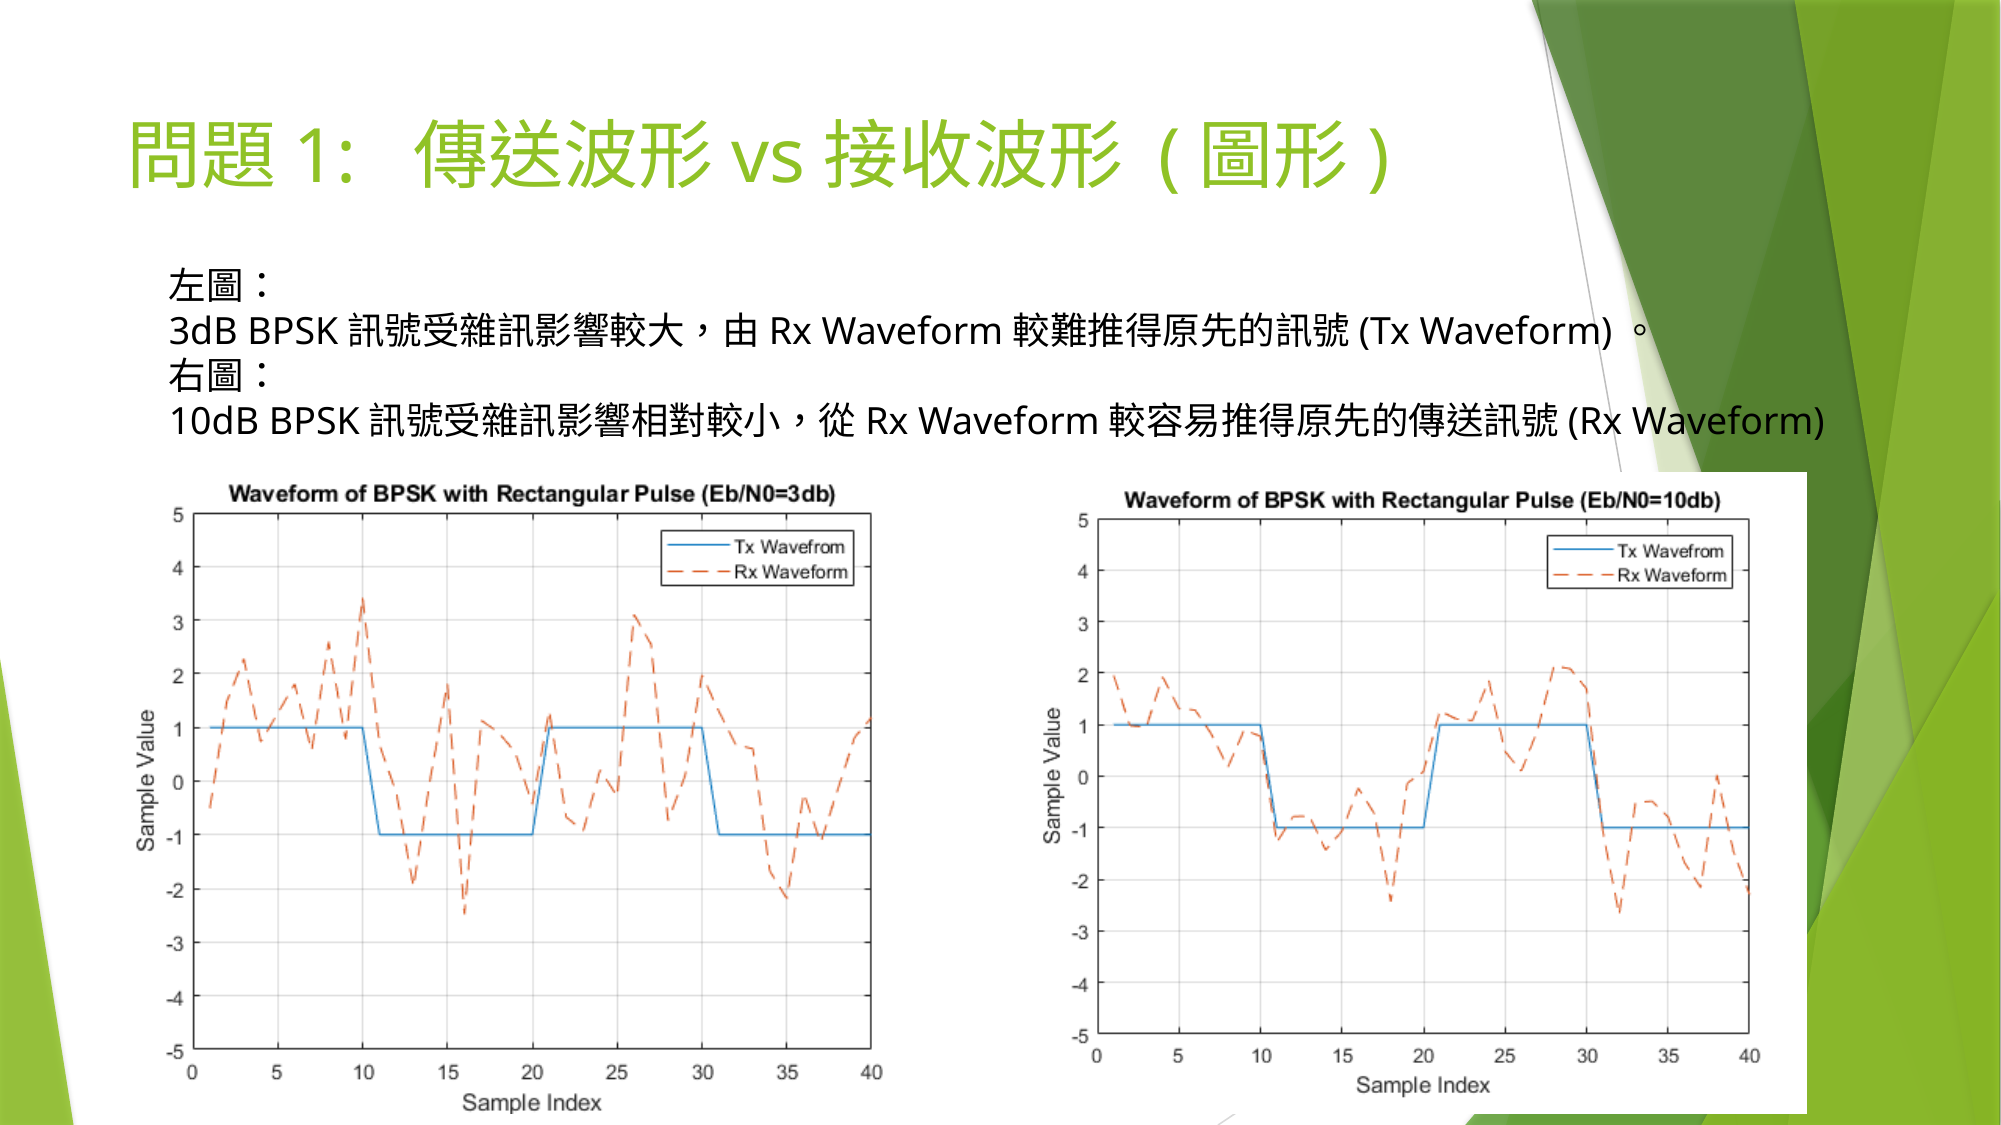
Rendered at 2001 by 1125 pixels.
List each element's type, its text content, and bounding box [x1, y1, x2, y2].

title 問題1: 傳送波形vs接收波形 (圖形) [111, 99, 1522, 317]
text_box 左圖： 3dB BPSK訊號受雜訊影響較大，由Rx Waveform較難推得原先的訊號(Tx Waveform)。 右圖： 10dB BPSK訊號受雜訊影響相對較小，從Rx Waveform較容易推得原先的傳送訊號(Rx Waveform) [154, 254, 1846, 450]
picture [103, 465, 923, 1114]
picture [1033, 471, 1808, 1114]
